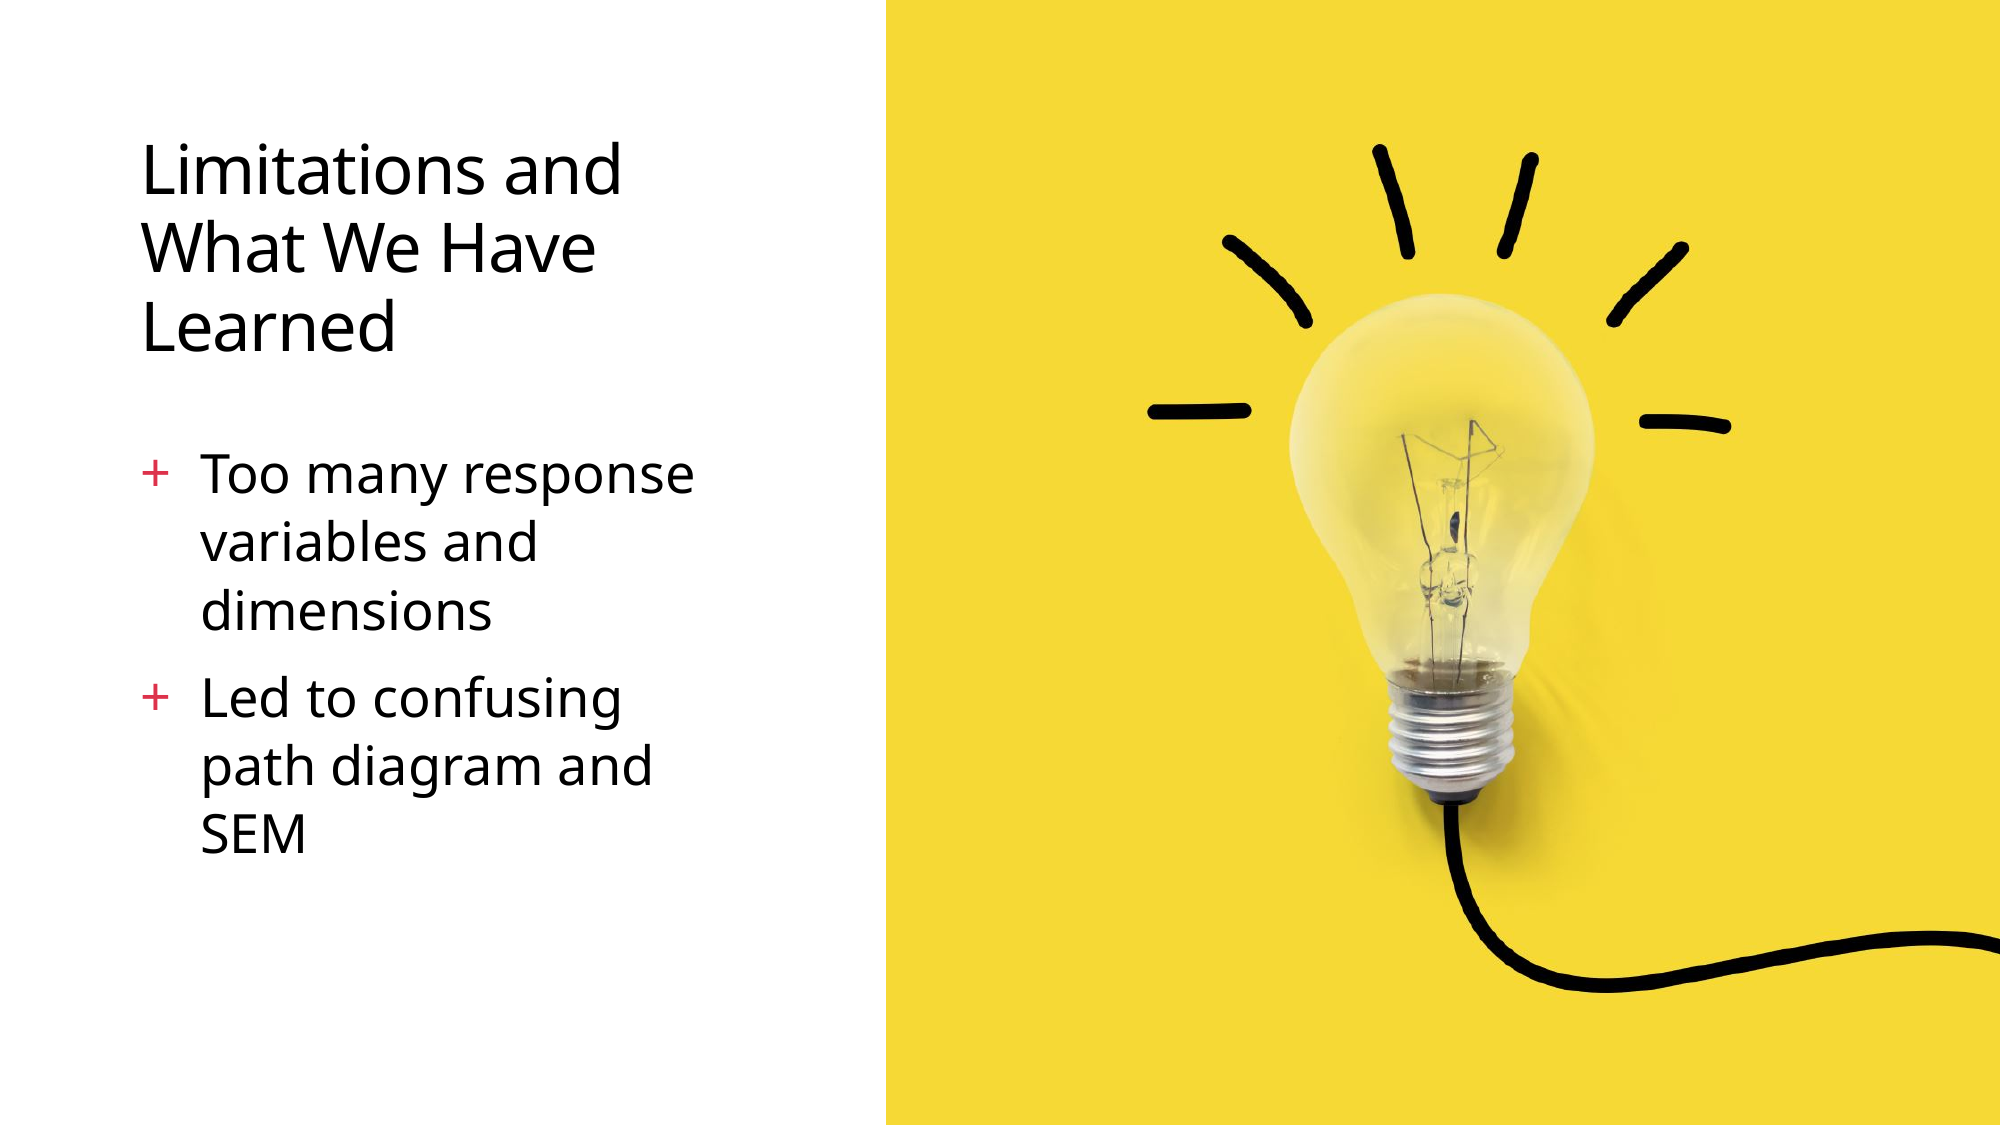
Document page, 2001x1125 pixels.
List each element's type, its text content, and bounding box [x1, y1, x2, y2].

picture [886, 0, 2000, 1125]
list Too many response variables and dimensions Led to confusing path diagram and SEM [125, 428, 762, 1005]
text_box [0, 0, 886, 1125]
title Limitations and What We Have Learned [125, 124, 762, 384]
